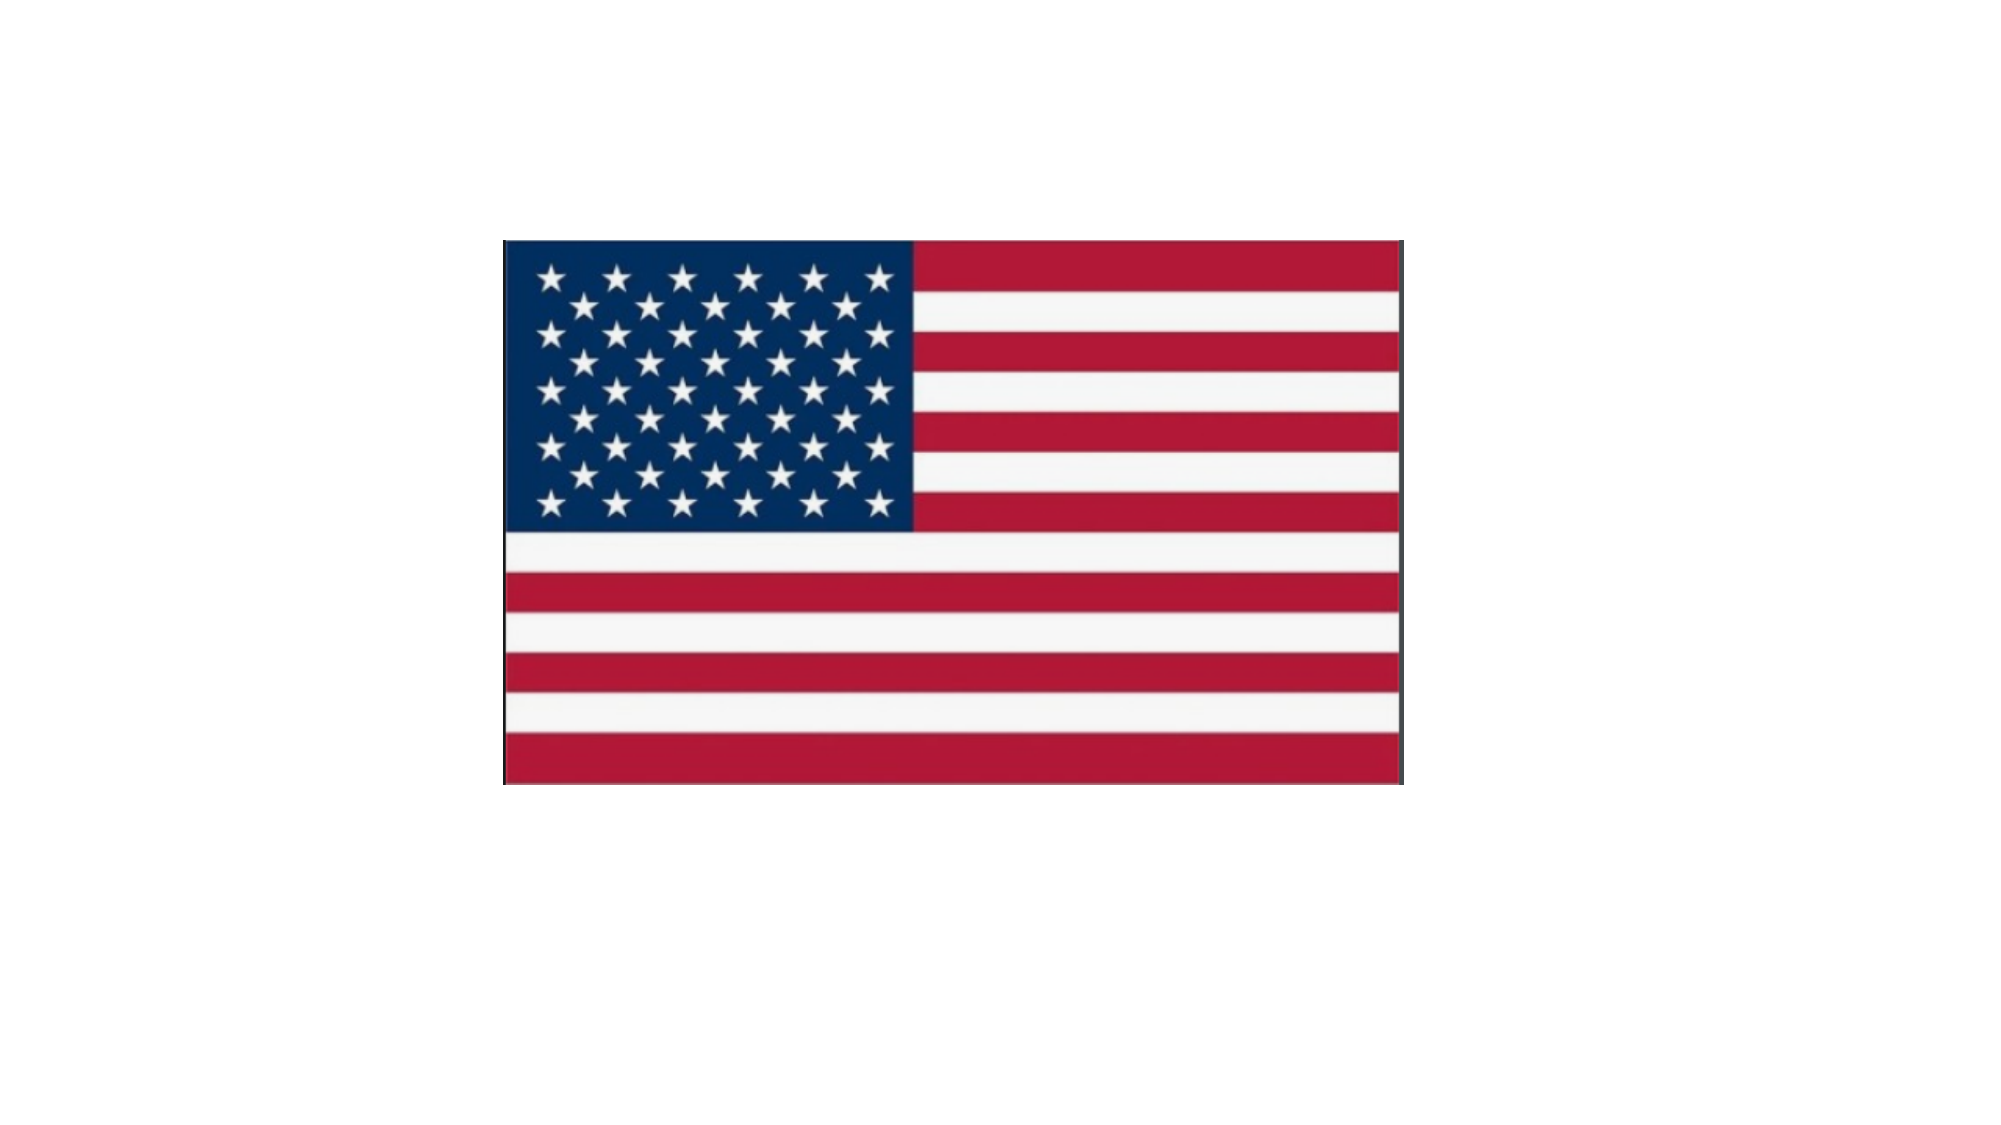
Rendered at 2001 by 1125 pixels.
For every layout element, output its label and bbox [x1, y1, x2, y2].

picture [502, 240, 1404, 786]
